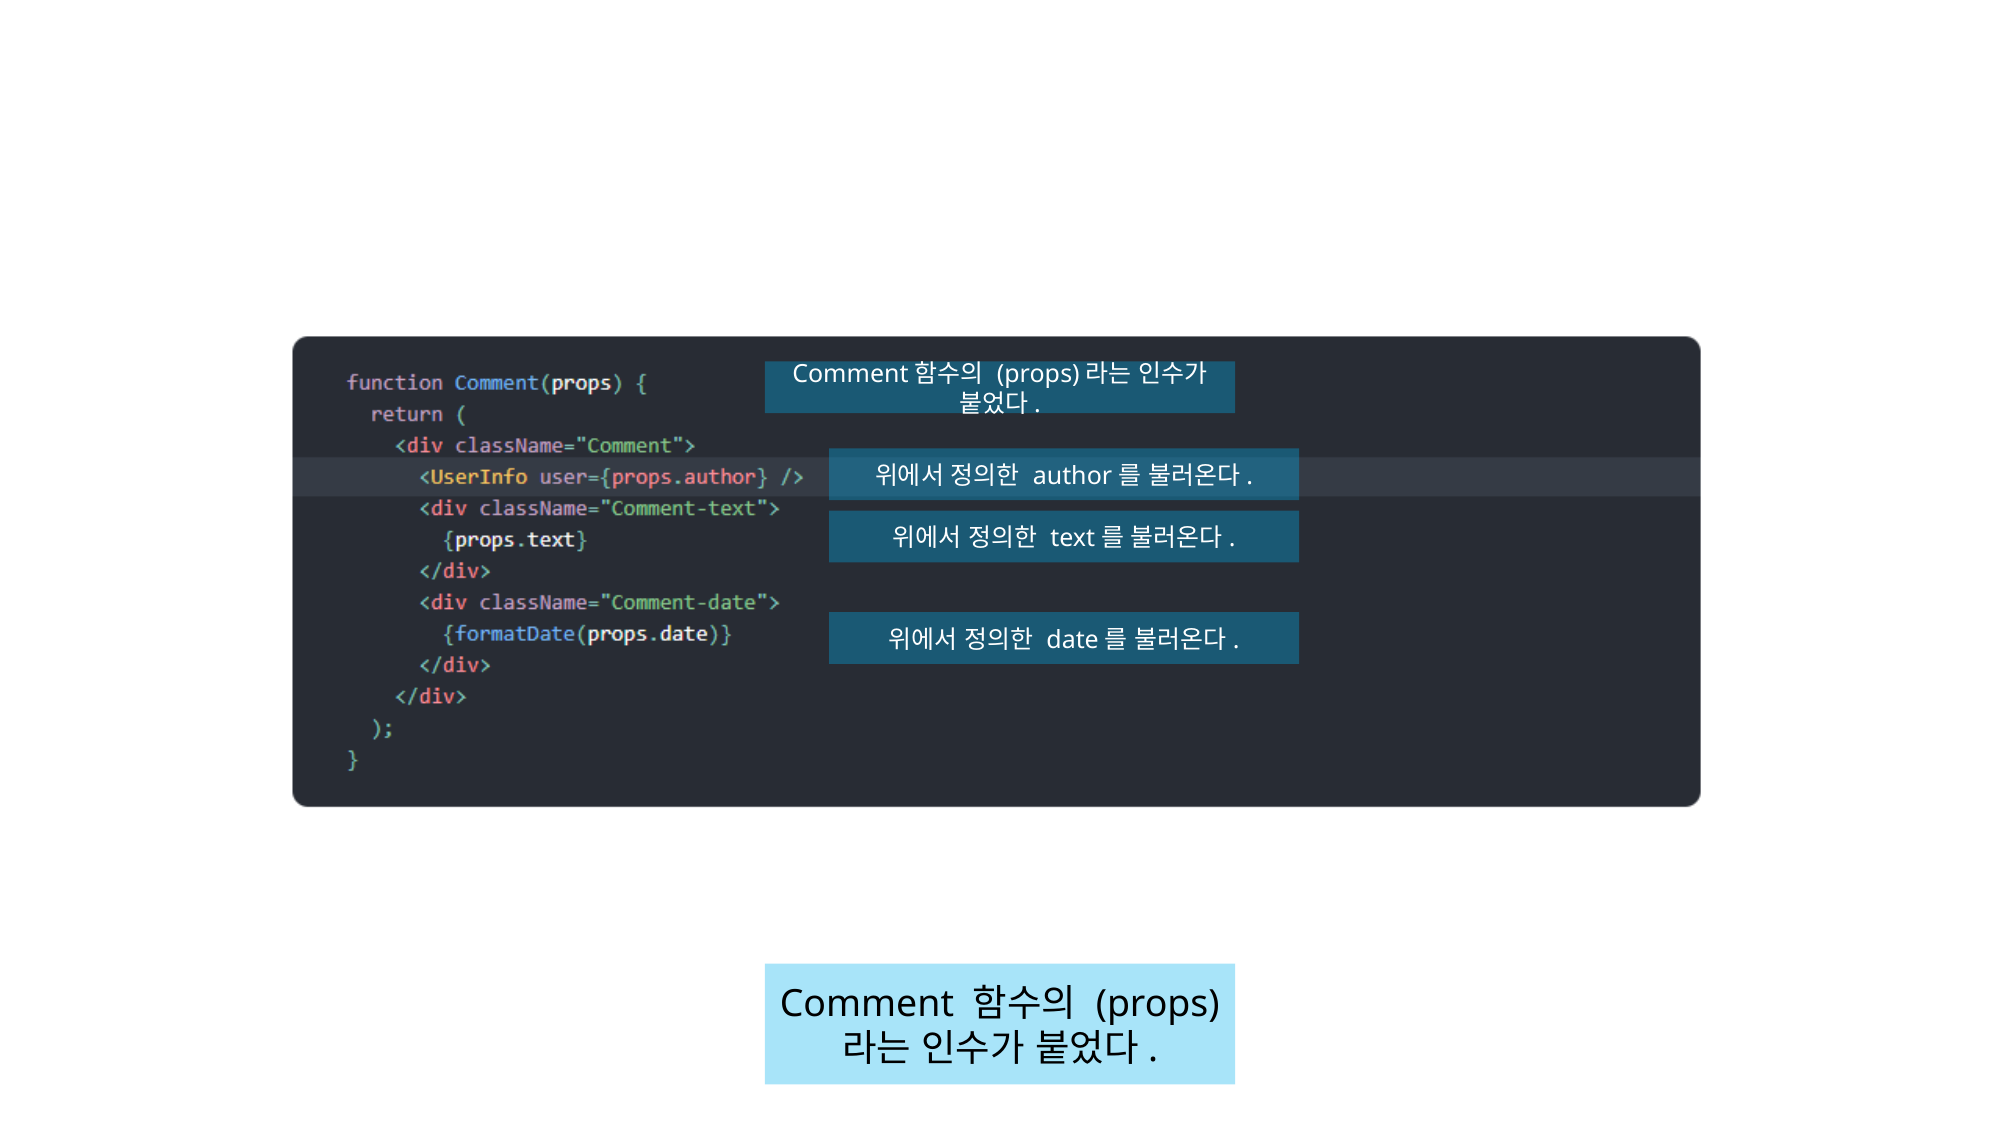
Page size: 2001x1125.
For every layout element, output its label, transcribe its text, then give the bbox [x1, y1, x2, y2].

text_box Comment 함수의 (props)라는 인수가 붙었다. [764, 963, 1236, 1085]
picture [274, 310, 1726, 815]
